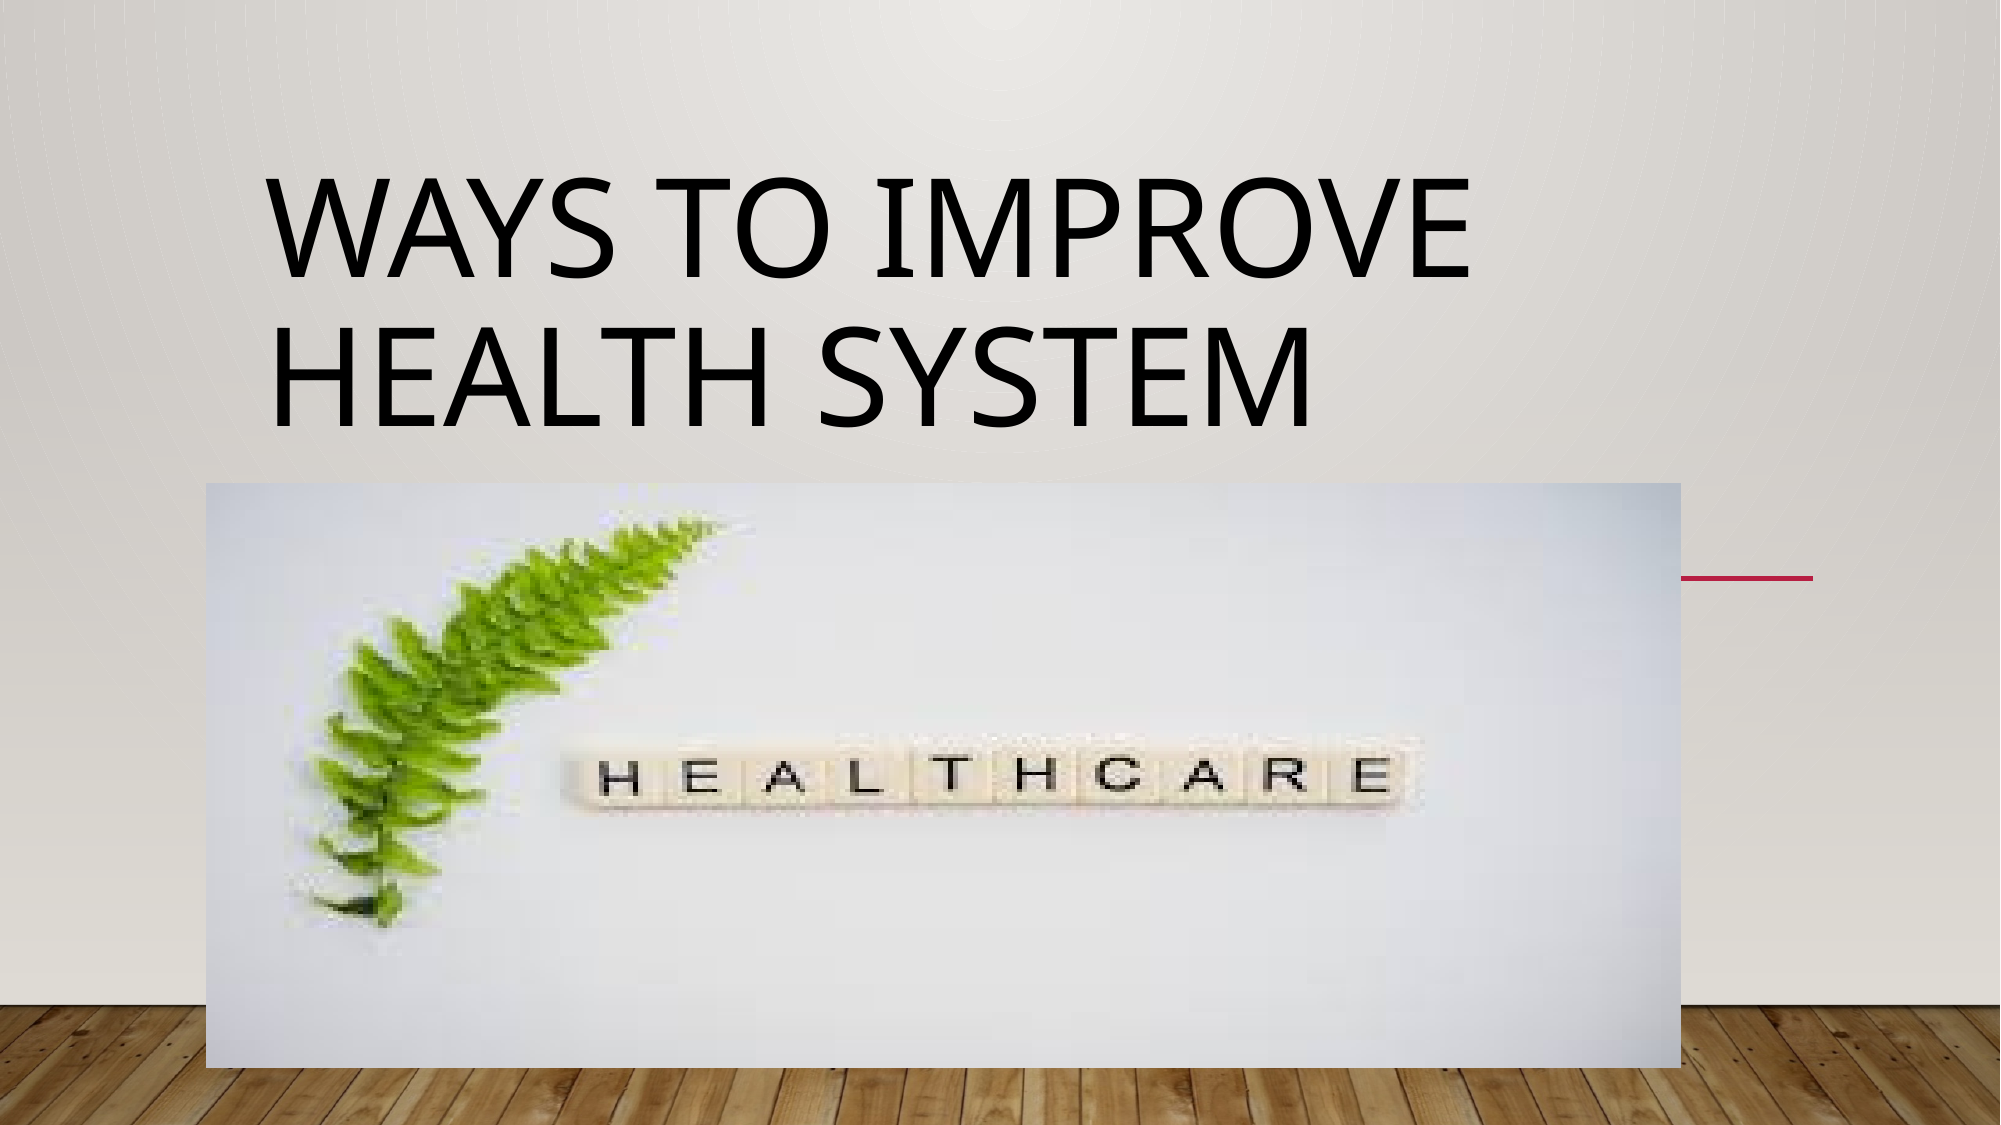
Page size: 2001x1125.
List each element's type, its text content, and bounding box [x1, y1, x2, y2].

picture [0, 482, 2000, 1125]
title WAYS TO IMPROVE HEALTH SYSTEM [249, 82, 1750, 456]
